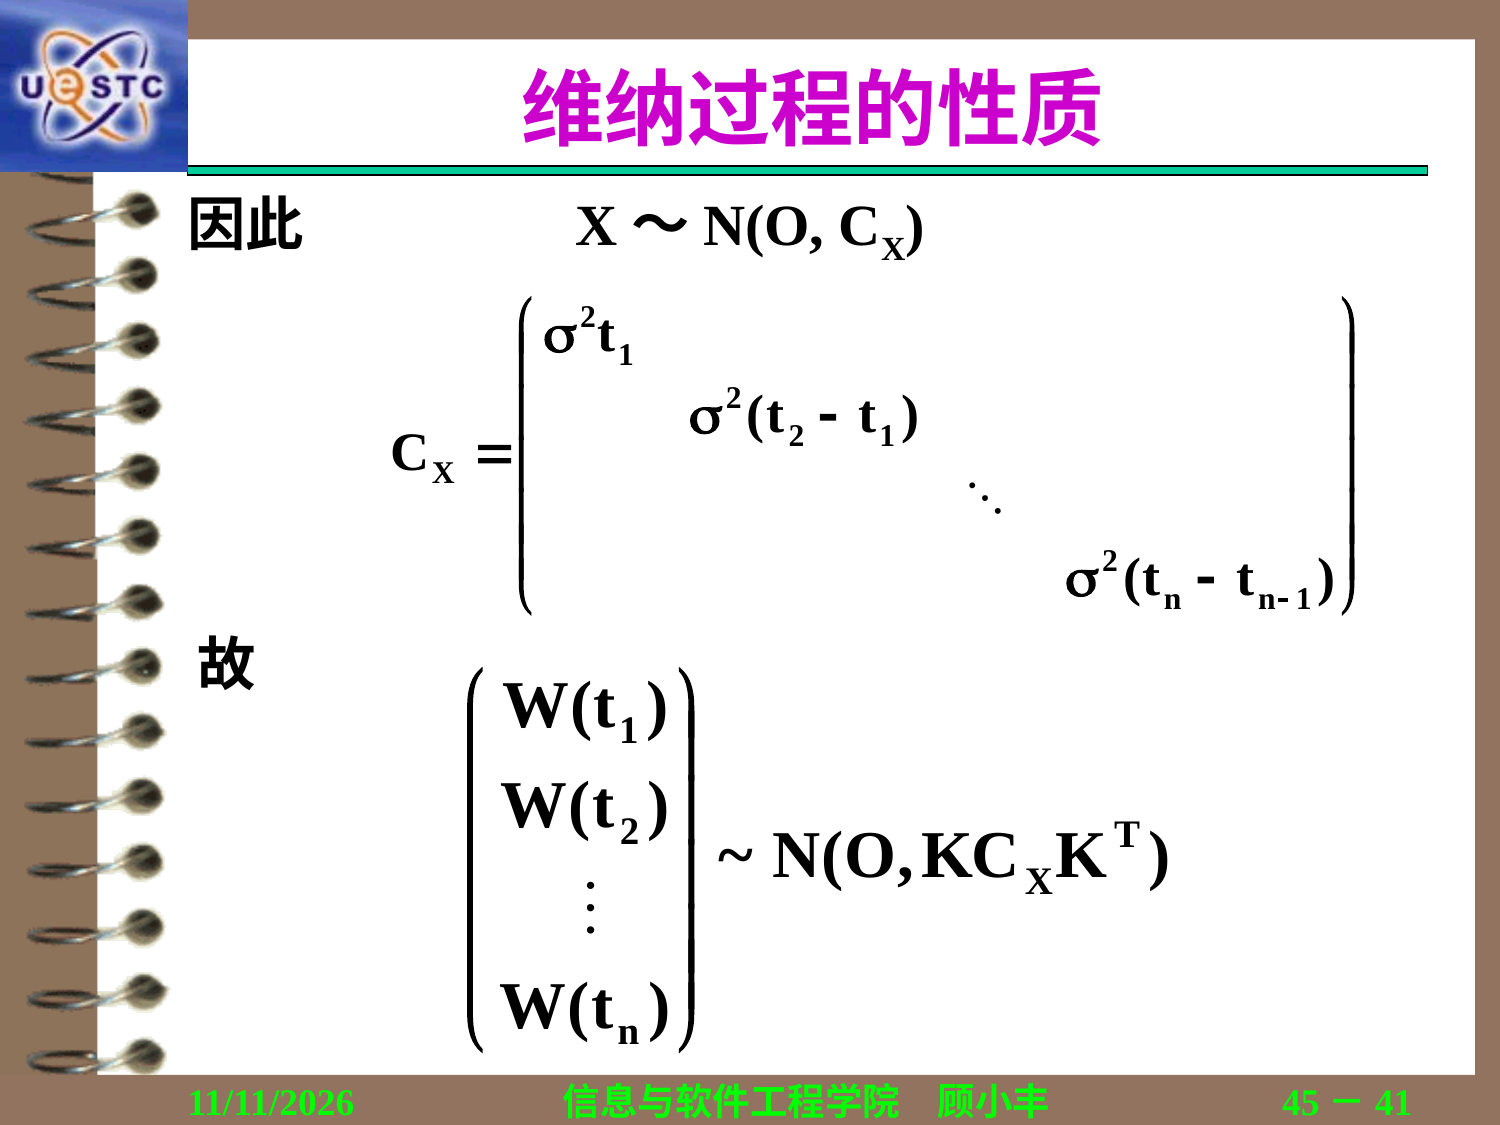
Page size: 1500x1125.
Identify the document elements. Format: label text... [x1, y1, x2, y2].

slide_number 45－41 [1162, 1077, 1413, 1123]
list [383, 284, 1373, 624]
text_box 故 [183, 619, 1448, 705]
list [454, 654, 1180, 1062]
footer 信息与软件工程学院 顾小丰 [462, 1077, 1151, 1123]
title 维纳过程的性质 [200, 56, 1425, 157]
picture [0, 0, 194, 1075]
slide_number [187, 1077, 462, 1123]
list 因此 X～N(O, CX) [187, 187, 939, 258]
